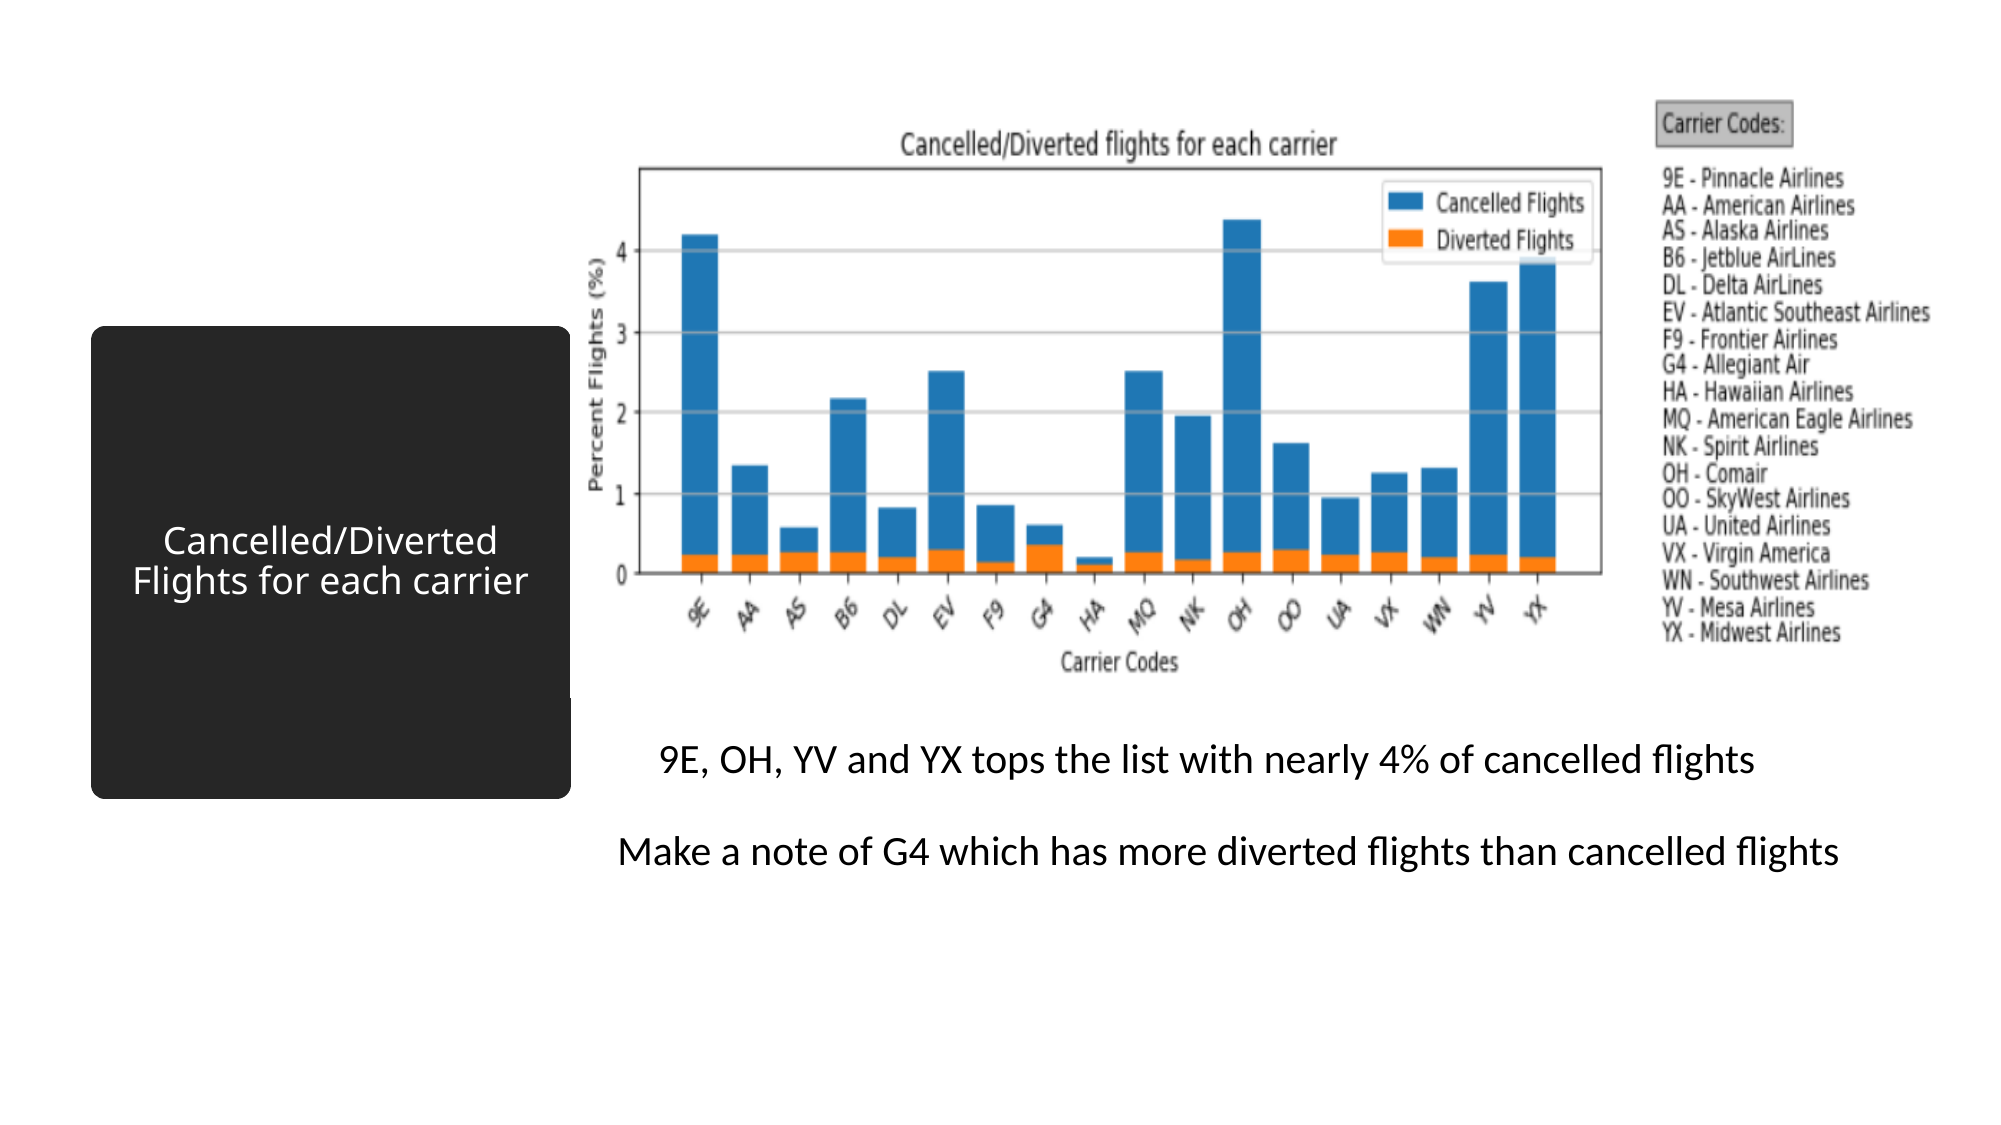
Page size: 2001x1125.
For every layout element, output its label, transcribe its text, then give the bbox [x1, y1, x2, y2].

text_box Make a note of G4 which has more diverted flights than cancelled flights [602, 816, 1859, 881]
text_box 9E, OH, YV and YX tops the list with nearly 4% of cancelled flights [643, 724, 1782, 789]
picture [570, 94, 1942, 698]
title Cancelled/Diverted Flights for each carrier [105, 340, 557, 785]
